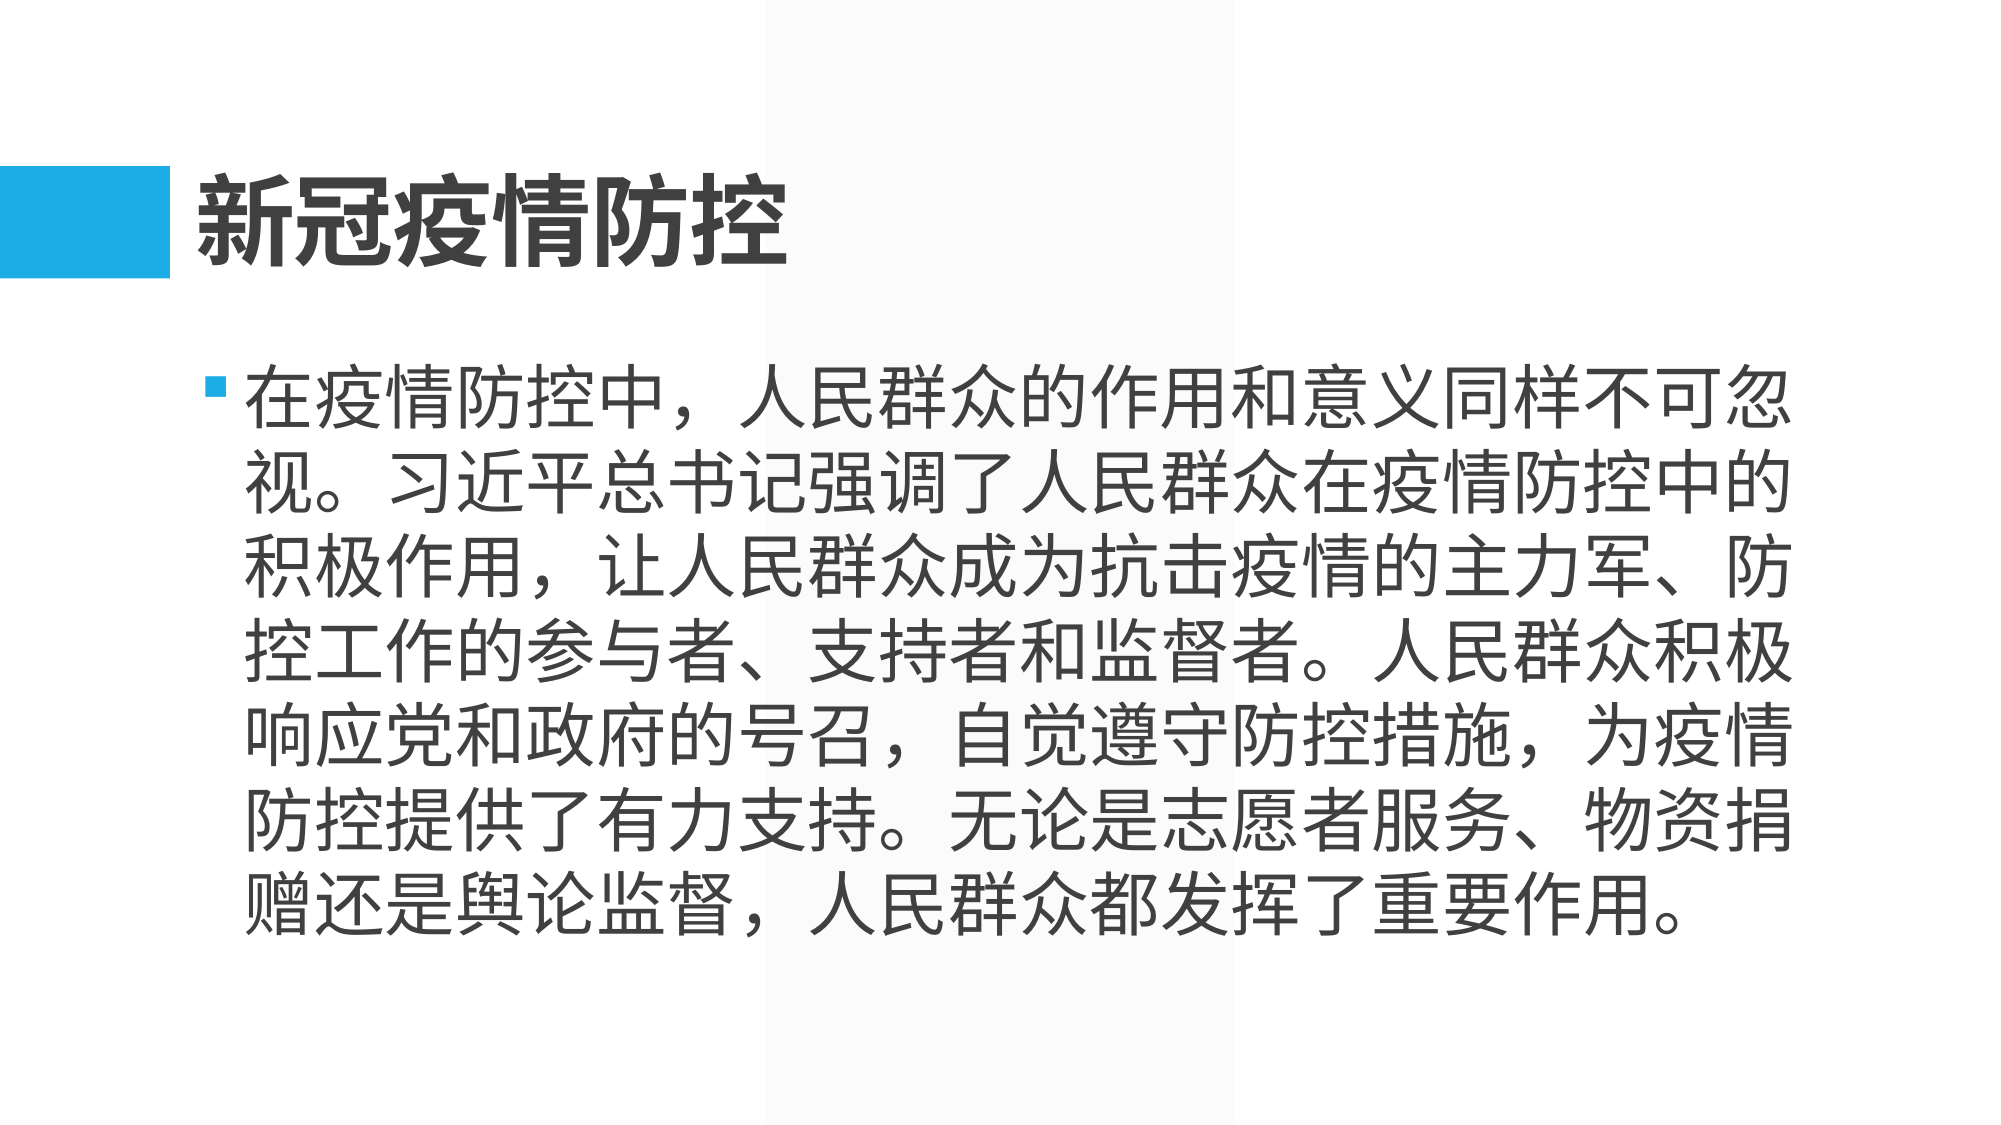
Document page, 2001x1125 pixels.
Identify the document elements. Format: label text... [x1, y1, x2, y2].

text_box [479, 348, 1461, 966]
text_box [479, 49, 1461, 288]
list 在疫情防控中，人民群众的作用和意义同样不可忽视。习近平总书记强调了人民群众在疫情防控中的积极作用，让人民群众成为抗击疫情的主力军、防控工作的参与者、支持者和监督者。人民群众积极响应党和政府的号召，自觉遵守防控措施，为疫情防控提供了有力支持。无论是志愿者服务、物资捐赠还是舆论监督，人民群众都发挥了重要作用。 [199, 345, 1850, 963]
title 新冠疫情防控 [180, 47, 1830, 288]
